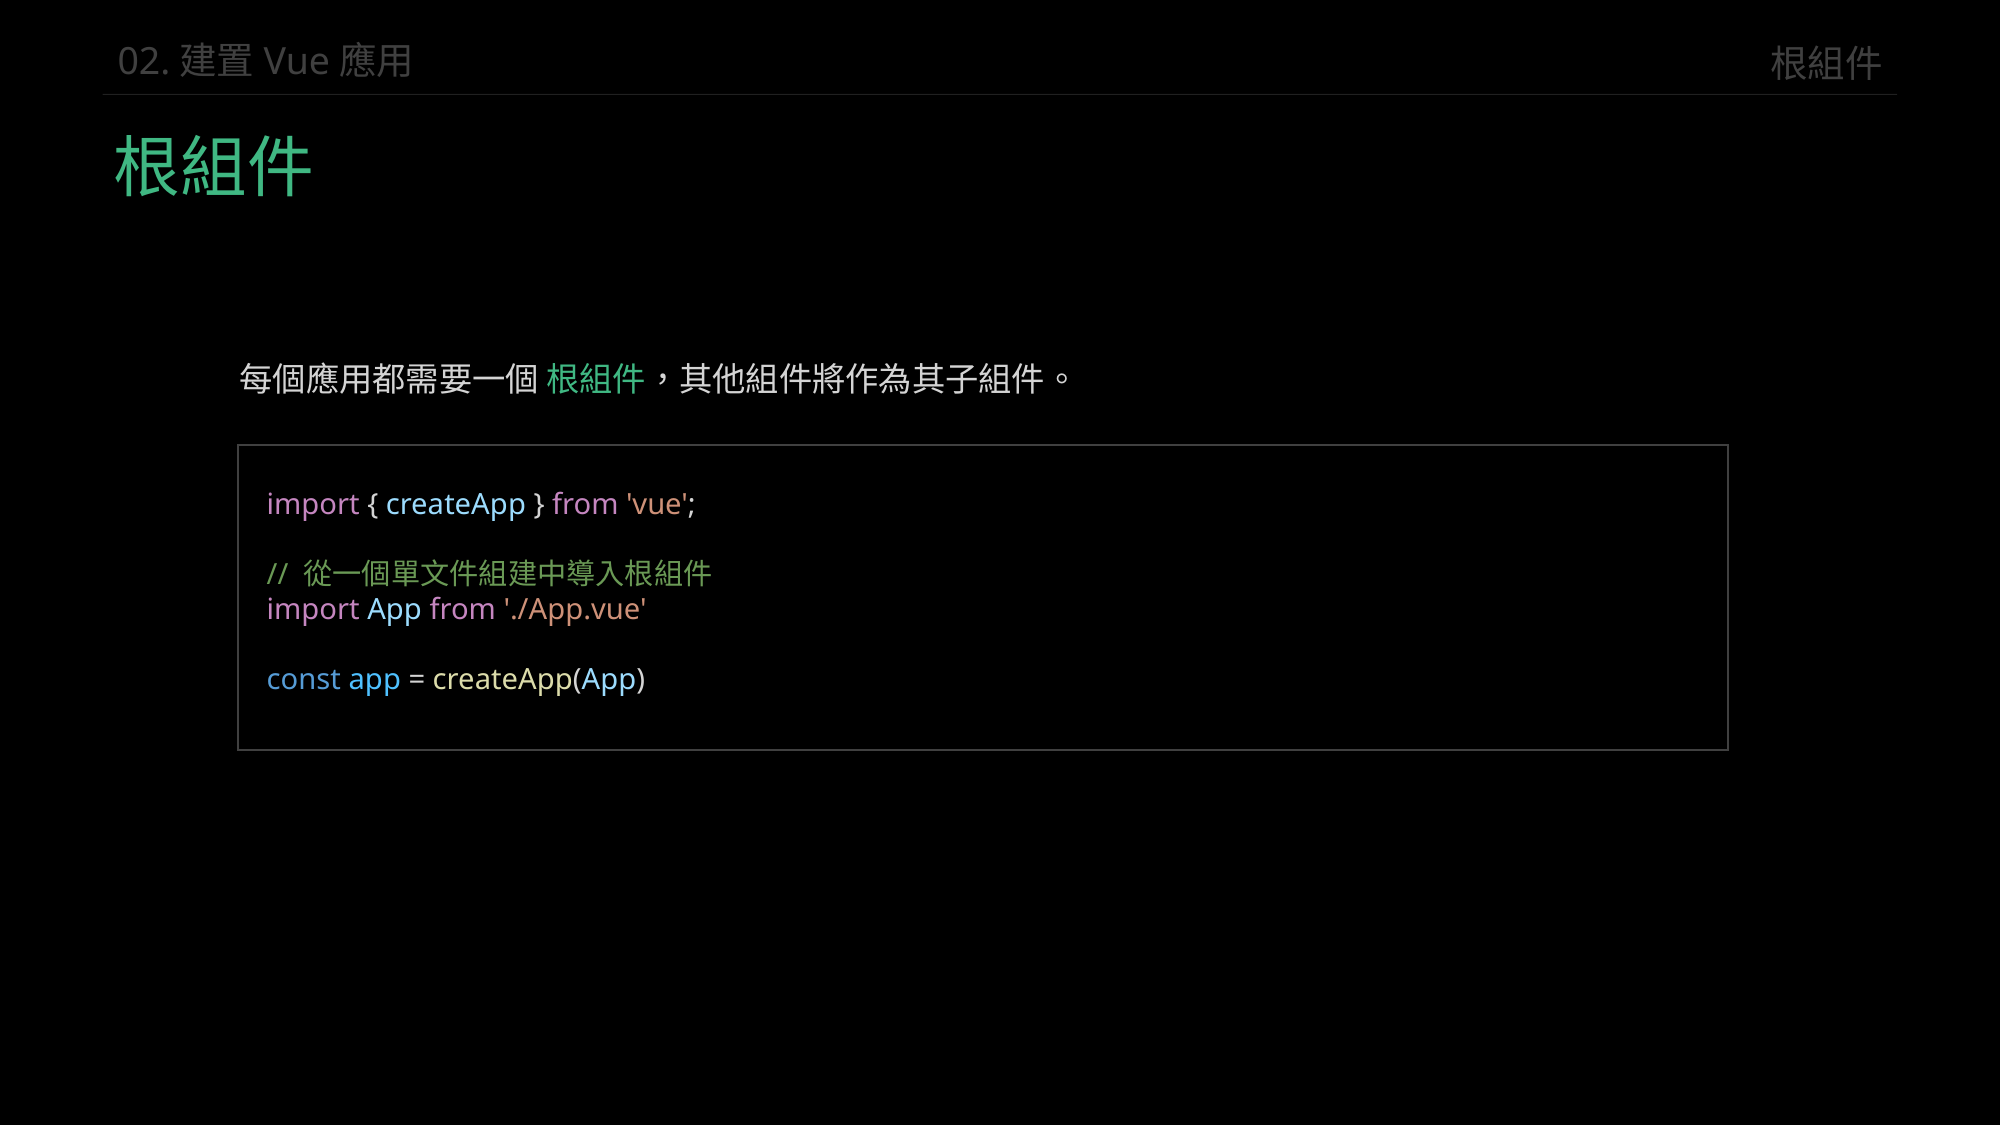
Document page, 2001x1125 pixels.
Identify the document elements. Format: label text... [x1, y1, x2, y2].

text_box [237, 444, 1729, 751]
text_box 根組件 [98, 77, 1701, 212]
text_box 每個應用都需要一個 根組件，其他組件將作為其子組件。 [224, 350, 1612, 405]
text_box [102, 32, 1898, 95]
